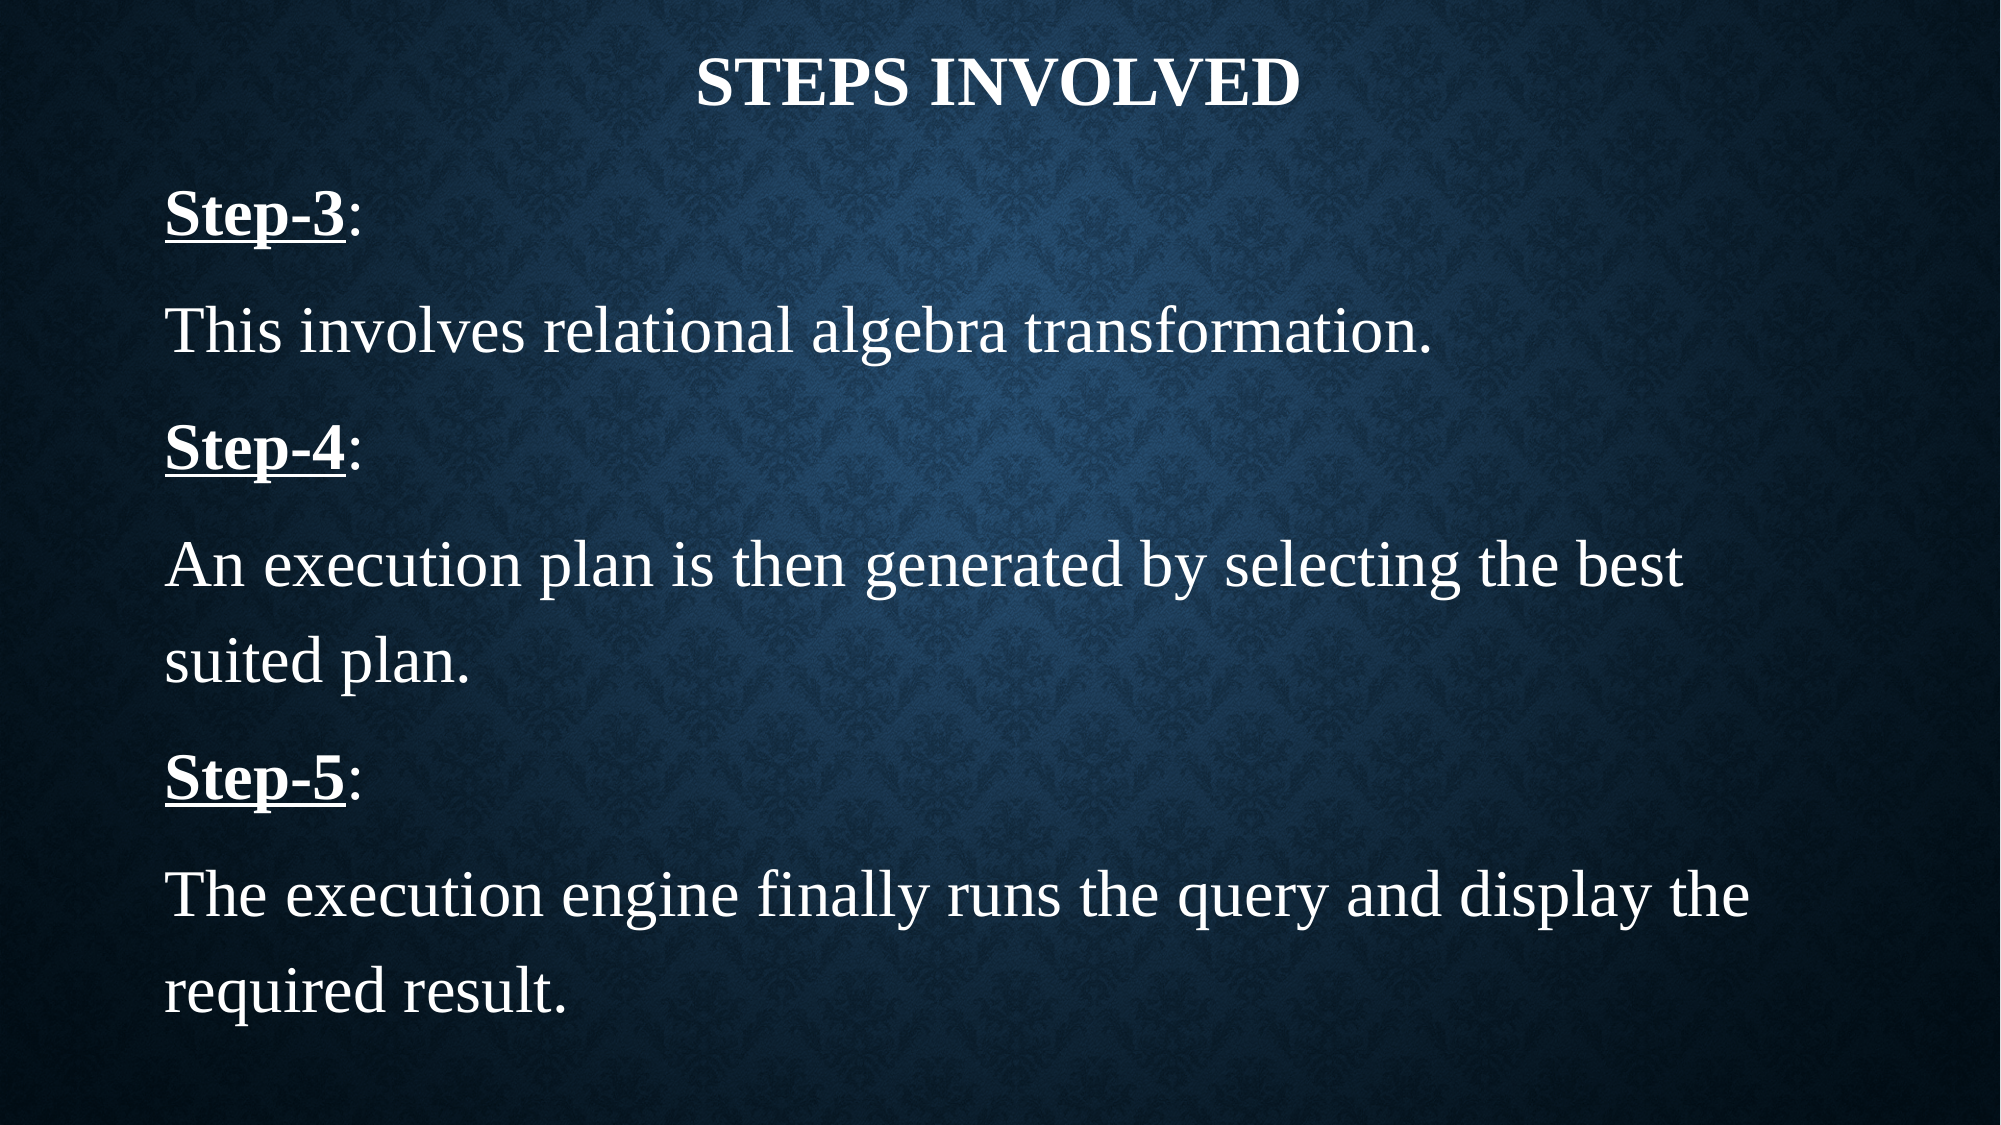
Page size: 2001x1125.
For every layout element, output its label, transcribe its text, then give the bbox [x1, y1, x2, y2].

list Step-3: This involves relational algebra transformation. Step-4: An execution plan is then generated by selecting the best suited plan. Step-5: The execution engine finally runs the query and display the required result. [149, 145, 1849, 1125]
title STEPS INVOLVED [149, 0, 1849, 145]
